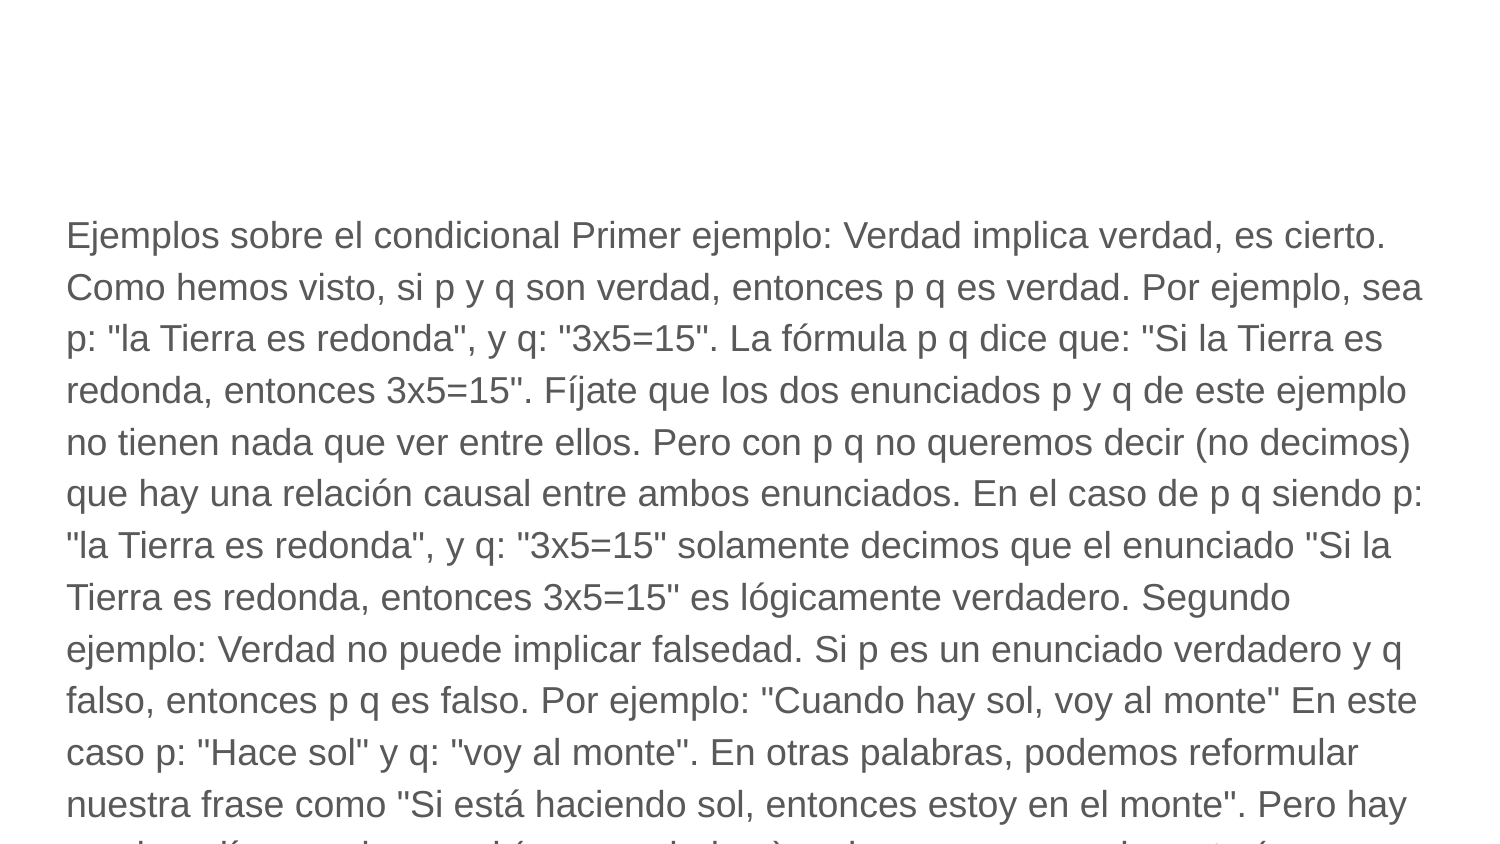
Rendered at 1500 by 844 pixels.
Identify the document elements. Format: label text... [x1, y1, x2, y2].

list Ejemplos sobre el condicional Primer ejemplo: Verdad implica verdad, es cierto. Como hemos visto, si p y q son verdad, entonces p q es verdad. Por ejemplo, sea p: "la Tierra es redonda", y q: "3x5=15". La fórmula p q dice que: "Si la Tierra es redonda, entonces 3x5=15". Fíjate que los dos enunciados p y q de este ejemplo no tienen nada que ver entre ellos. Pero con p q no queremos decir (no decimos) que hay una relación causal entre ambos enunciados. En el caso de p q siendo p: "la Tierra es redonda", y q: "3x5=15" solamente decimos que el enunciado "Si la Tierra es redonda, entonces 3x5=15" es lógicamente verdadero. Segundo ejemplo: Verdad no puede implicar falsedad. Si p es un enunciado verdadero y q falso, entonces p q es falso. Por ejemplo: "Cuando hay sol, voy al monte" En este caso p: "Hace sol" y q: "voy al monte". En otras palabras, podemos reformular nuestra frase como "Si está haciendo sol, entonces estoy en el monte". Pero hay muchos días que hace sol (p es verdadero) en los que no voy al monte (q es falso). En esos días el enunciado p q es claramente falso. Fíjate que hemos interpretado "Cuando p, q" como "Si p, entonces q". Tercer ejemplo: la falsedad implica cualquier cosa. [51, 189, 1449, 750]
